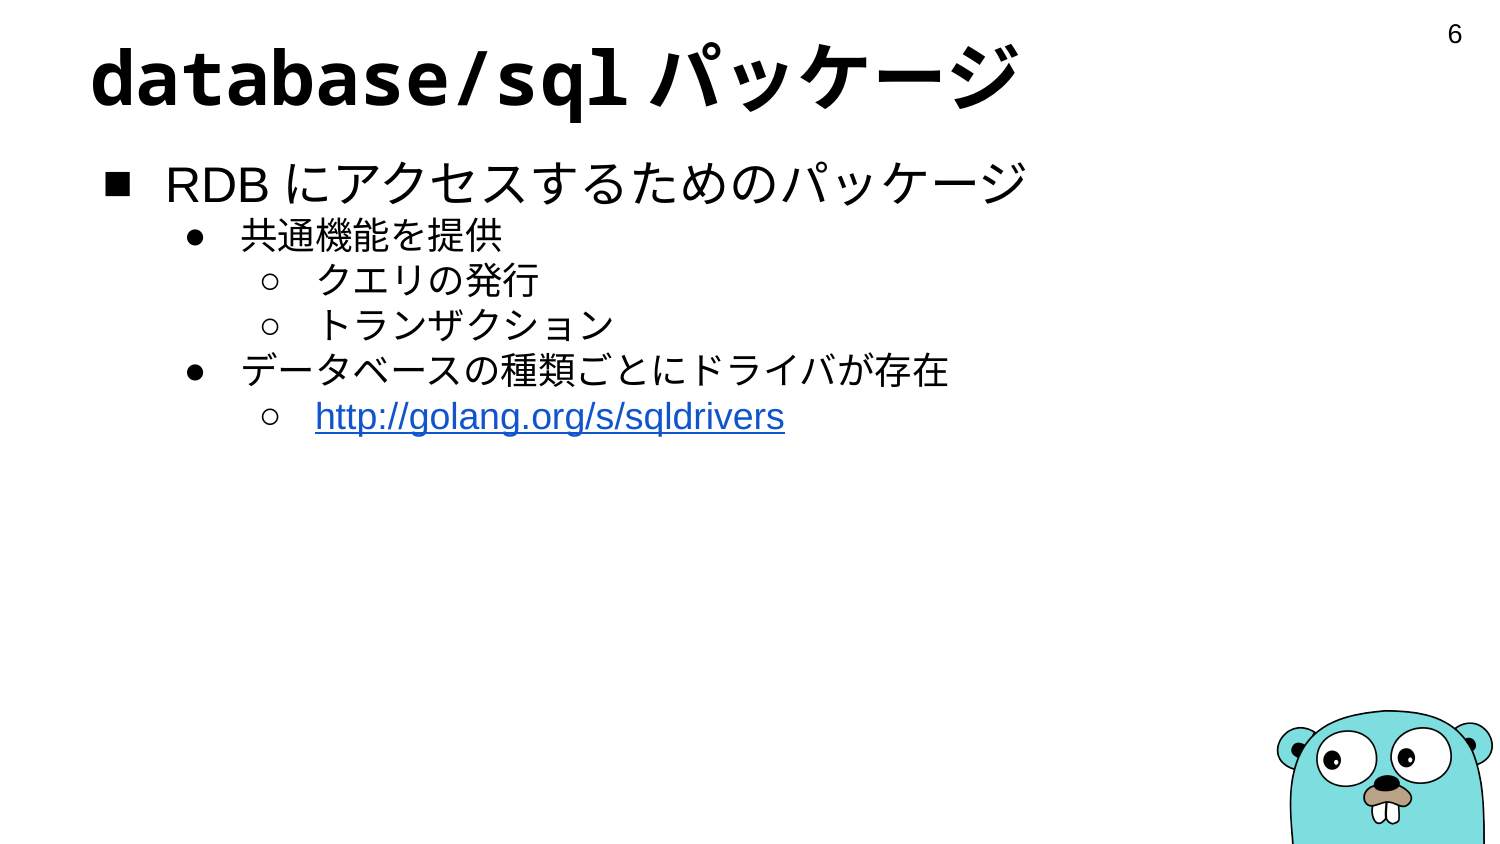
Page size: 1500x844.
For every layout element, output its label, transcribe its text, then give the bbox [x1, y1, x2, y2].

picture [1268, 703, 1500, 844]
slide_number ‹#› [1410, 0, 1500, 65]
list RDBにアクセスするためのパッケージ 共通機能を提供 クエリの発行 トランザクション データベースの種類ごとにドライバが存在 http://golang.org/s/sqldrivers [75, 137, 1425, 808]
title database/sqlパッケージ [75, 33, 1425, 118]
